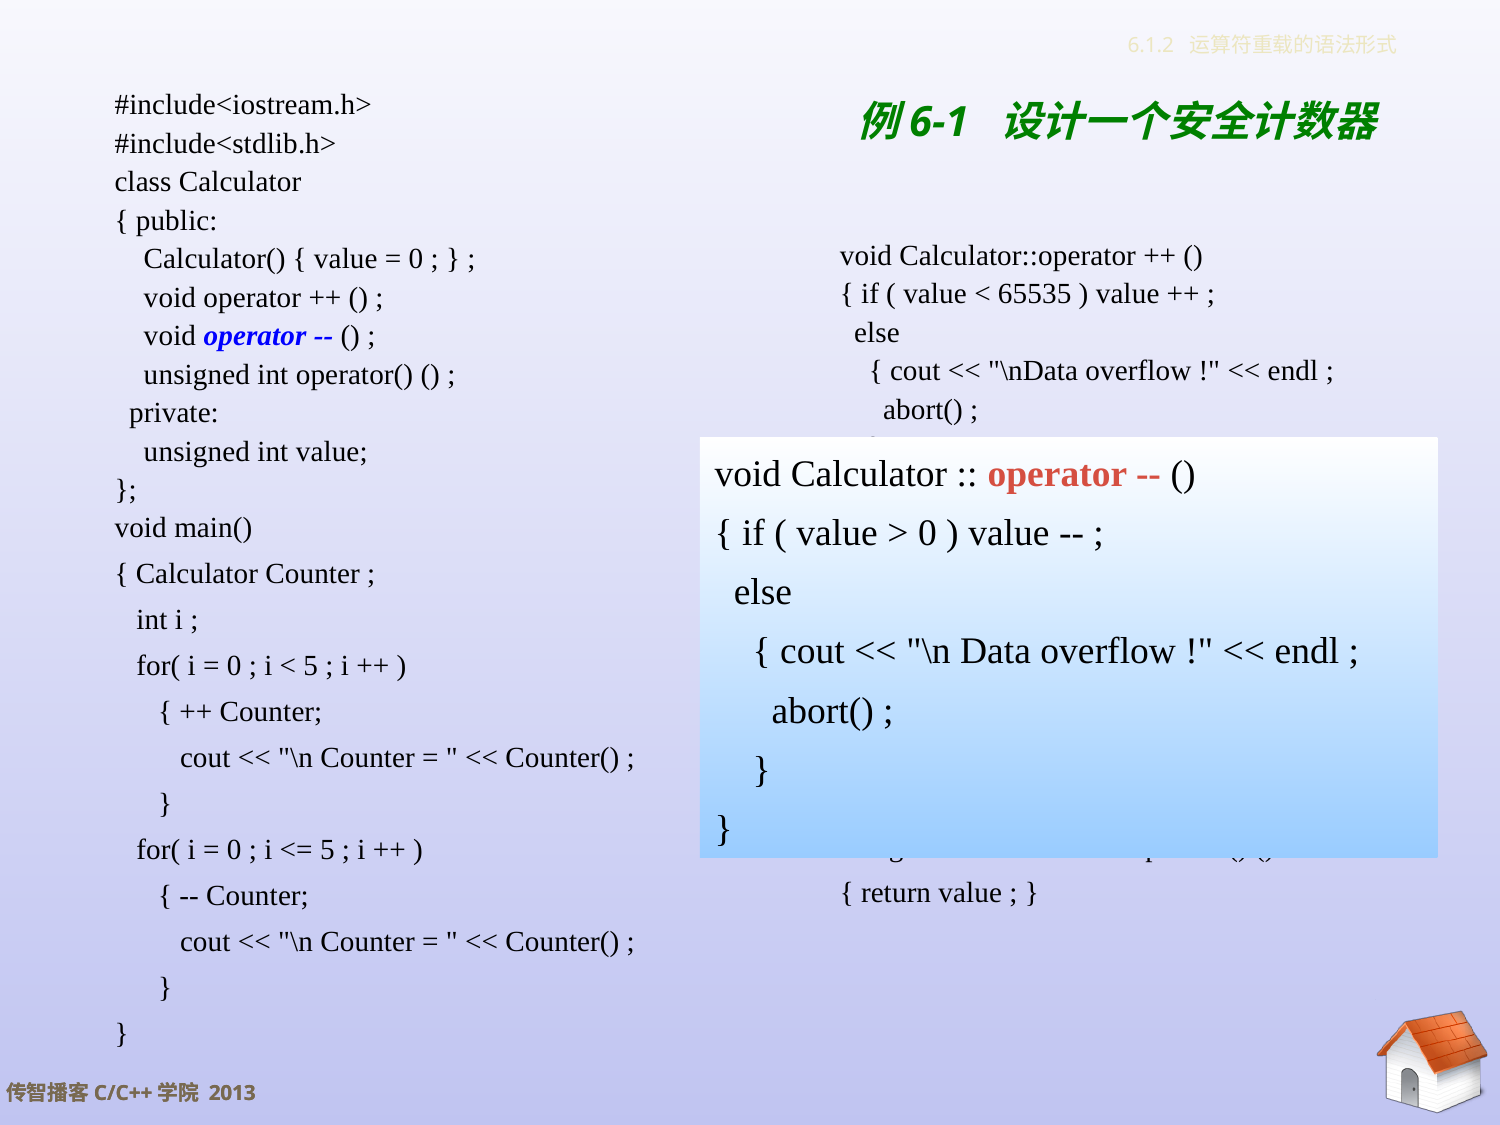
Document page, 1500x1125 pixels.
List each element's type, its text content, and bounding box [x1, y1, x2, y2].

text_box void Calculator :: operator -- () { if ( value > 0 ) value -- ; else { cout << "\n Data overflow !" << endl ; abort() ; } } [699, 437, 1438, 858]
text_box #include<iostream.h> #include<stdlib.h> class Calculator { public: Calculator() { value = 0 ; } ; void operator ++ () ; void operator -- () ; unsigned int operator() () ; private: unsigned int value; }; void main() { Calculator Counter ; int i ; for( i = 0 ; i < 5 ; i ++ ) { ++ Counter; cout << "\n Counter = " << Counter() ; } for( i = 0 ; i <= 5 ; i ++ ) { -- Counter; cout << "\n Counter = " << Counter() ; } } [99, 75, 700, 1058]
text_box void Calculator::operator ++ () { if ( value < 65535 ) value ++ ; else { cout << "\nData overflow !" << endl ; abort() ; } } void Calculator::operator --() { if ( value > 0 ) value -- ; else { cout << "\n Data overflow !" << endl ; abort() ; } } unsigned int Calculator::operator() () { return value ; } [824, 858, 1413, 916]
text_box void Calculator::operator ++ () { if ( value < 65535 ) value ++ ; else { cout << "\nData overflow !" << endl ; abort() ; } } void Calculator::operator --() { if ( value > 0 ) value -- ; else { cout << "\n Data overflow !" << endl ; abort() ; } } unsigned int Calculator::operator() () { return value ; } [824, 225, 1413, 437]
subtitle 6.1.2 运算符重载的语法形式 [1062, 24, 1463, 63]
text_box 例6-1 设计一个安全计数器 [812, 87, 1400, 153]
picture [1375, 999, 1488, 1124]
